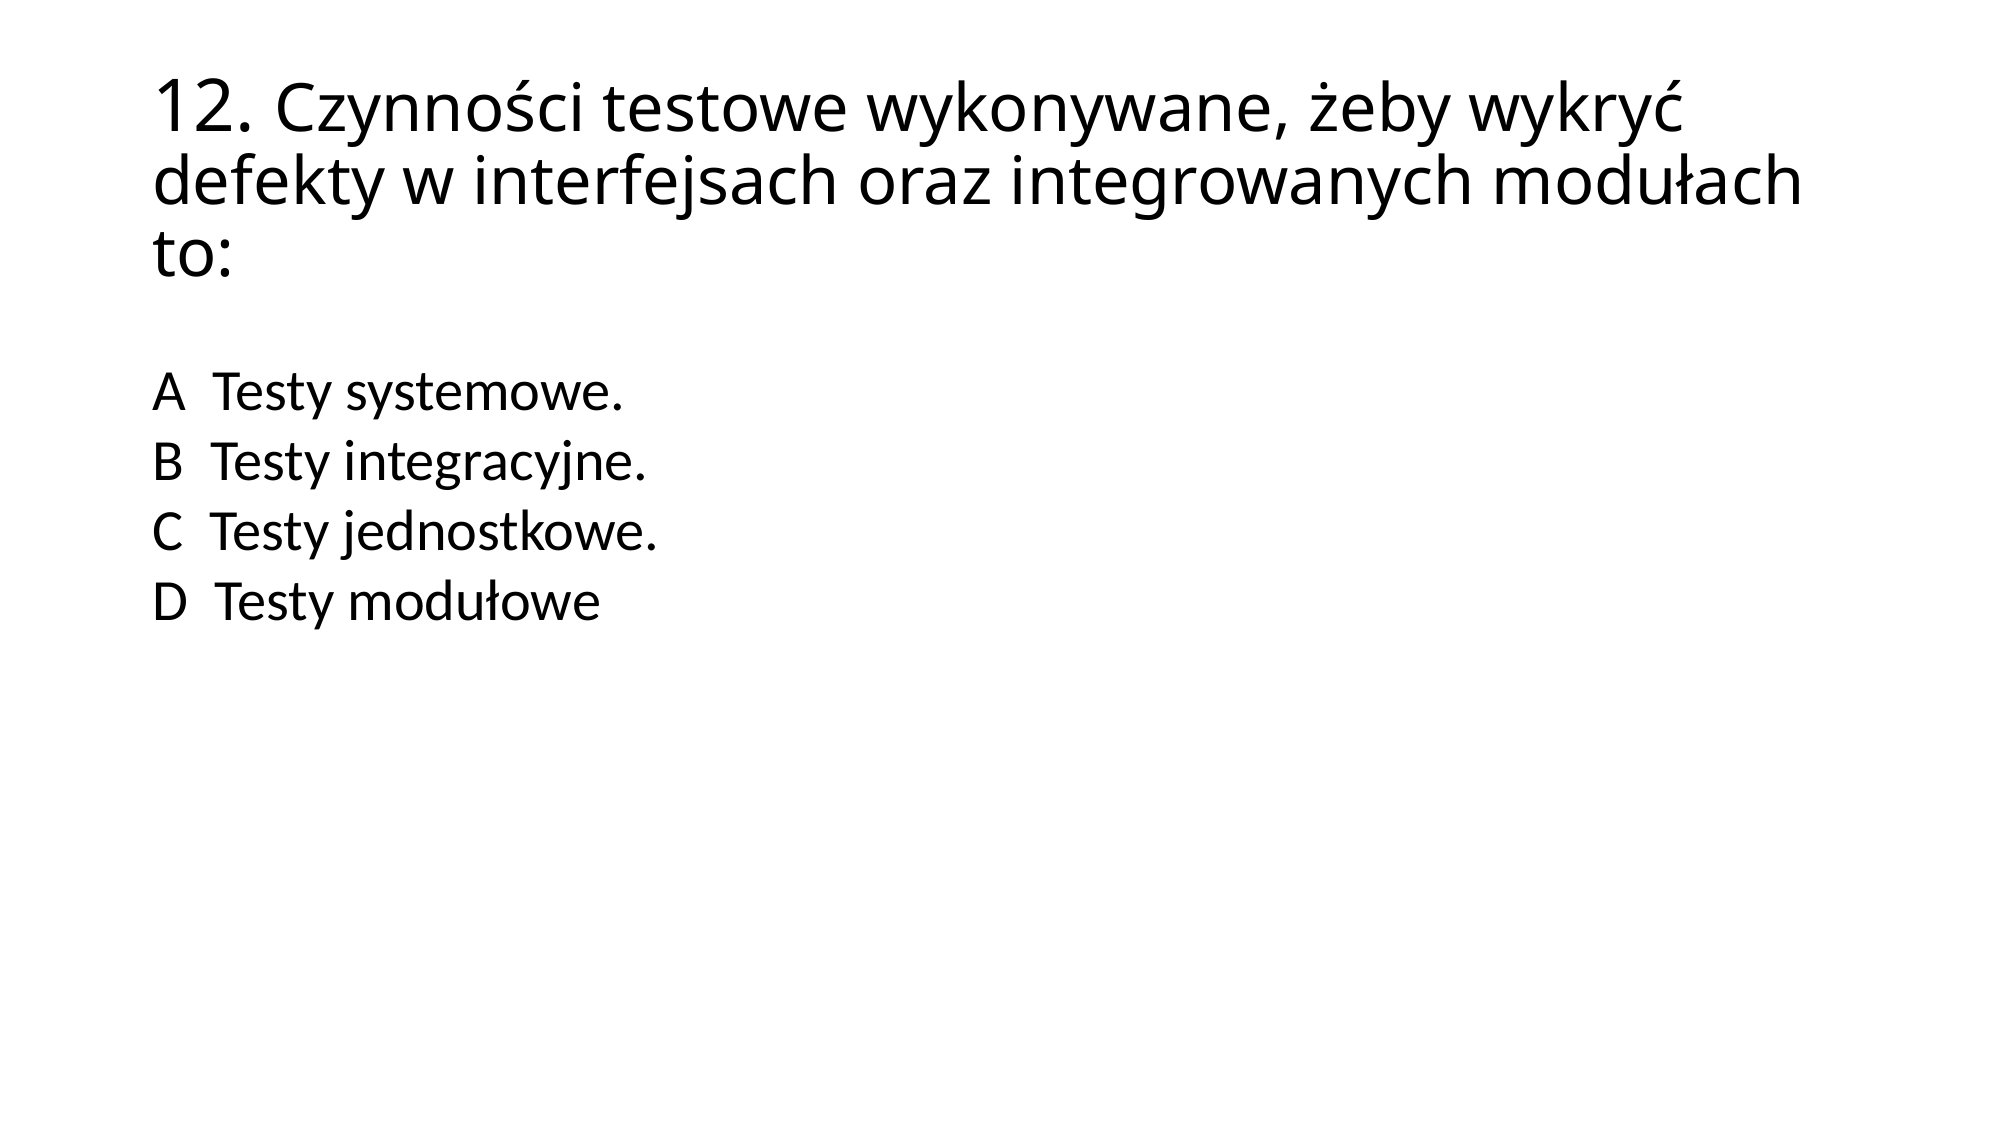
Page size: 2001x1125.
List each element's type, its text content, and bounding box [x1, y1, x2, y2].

text_box 12. Czynności testowe wykonywane, żeby wykryć defekty w interfejsach oraz integrowanych modułach to: [137, 59, 1863, 299]
text_box A Testy systemowe. B Testy integracyjne. C Testy jednostkowe. D Testy modułowe [137, 299, 1863, 1014]
